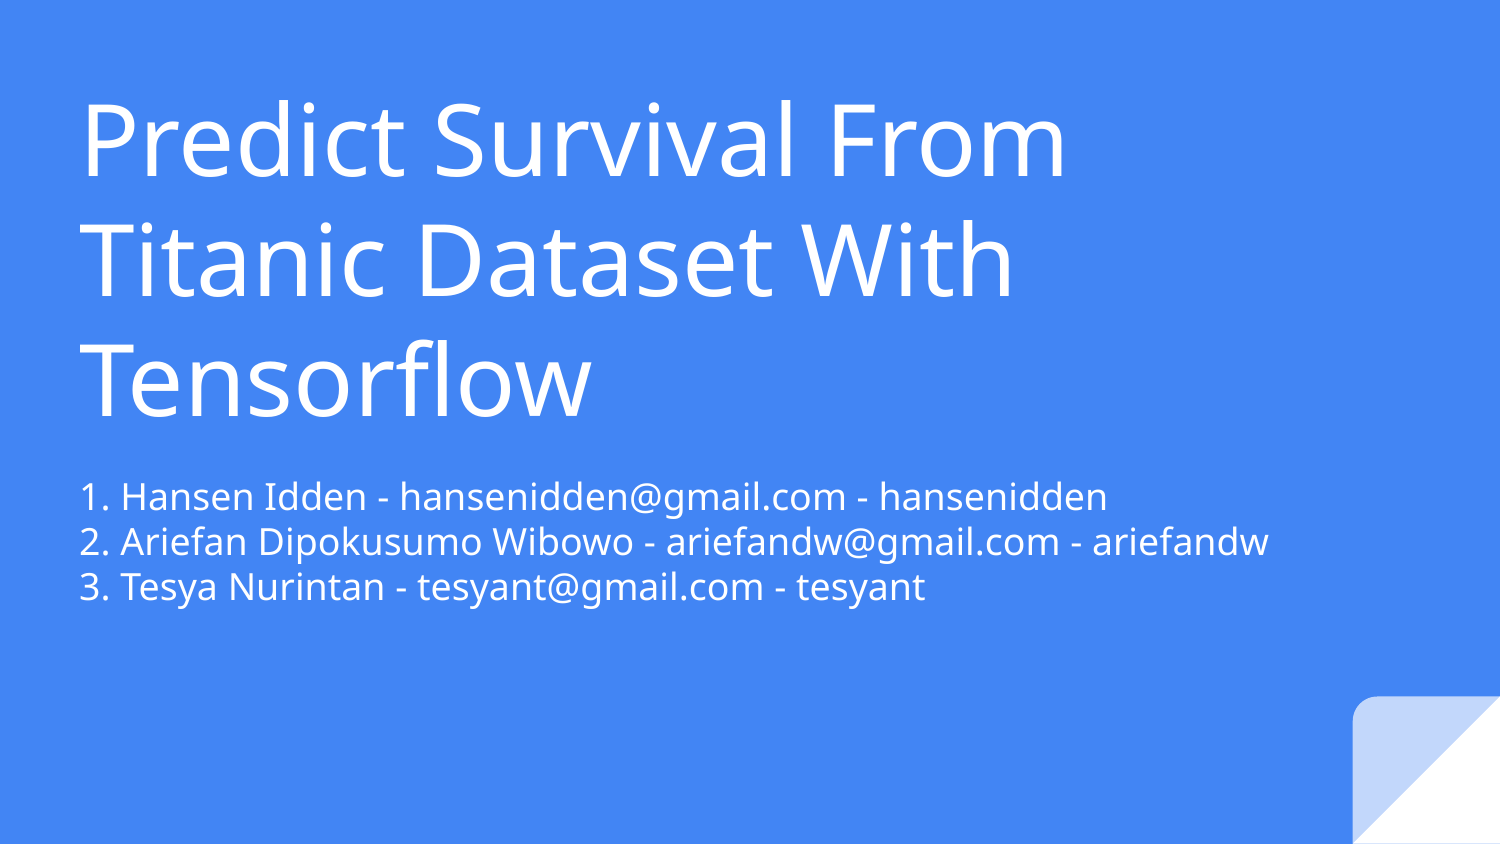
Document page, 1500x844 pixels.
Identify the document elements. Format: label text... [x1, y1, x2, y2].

title Predict Survival From Titanic Dataset With Tensorflow [64, 298, 1413, 452]
subtitle 1. Hansen Idden - hansenidden@gmail.com - hansenidden 2. Ariefan Dipokusumo Wibowo - ariefandw@gmail.com - ariefandw 3. Tesya Nurintan - tesyant@gmail.com - tesyant [64, 457, 1413, 529]
